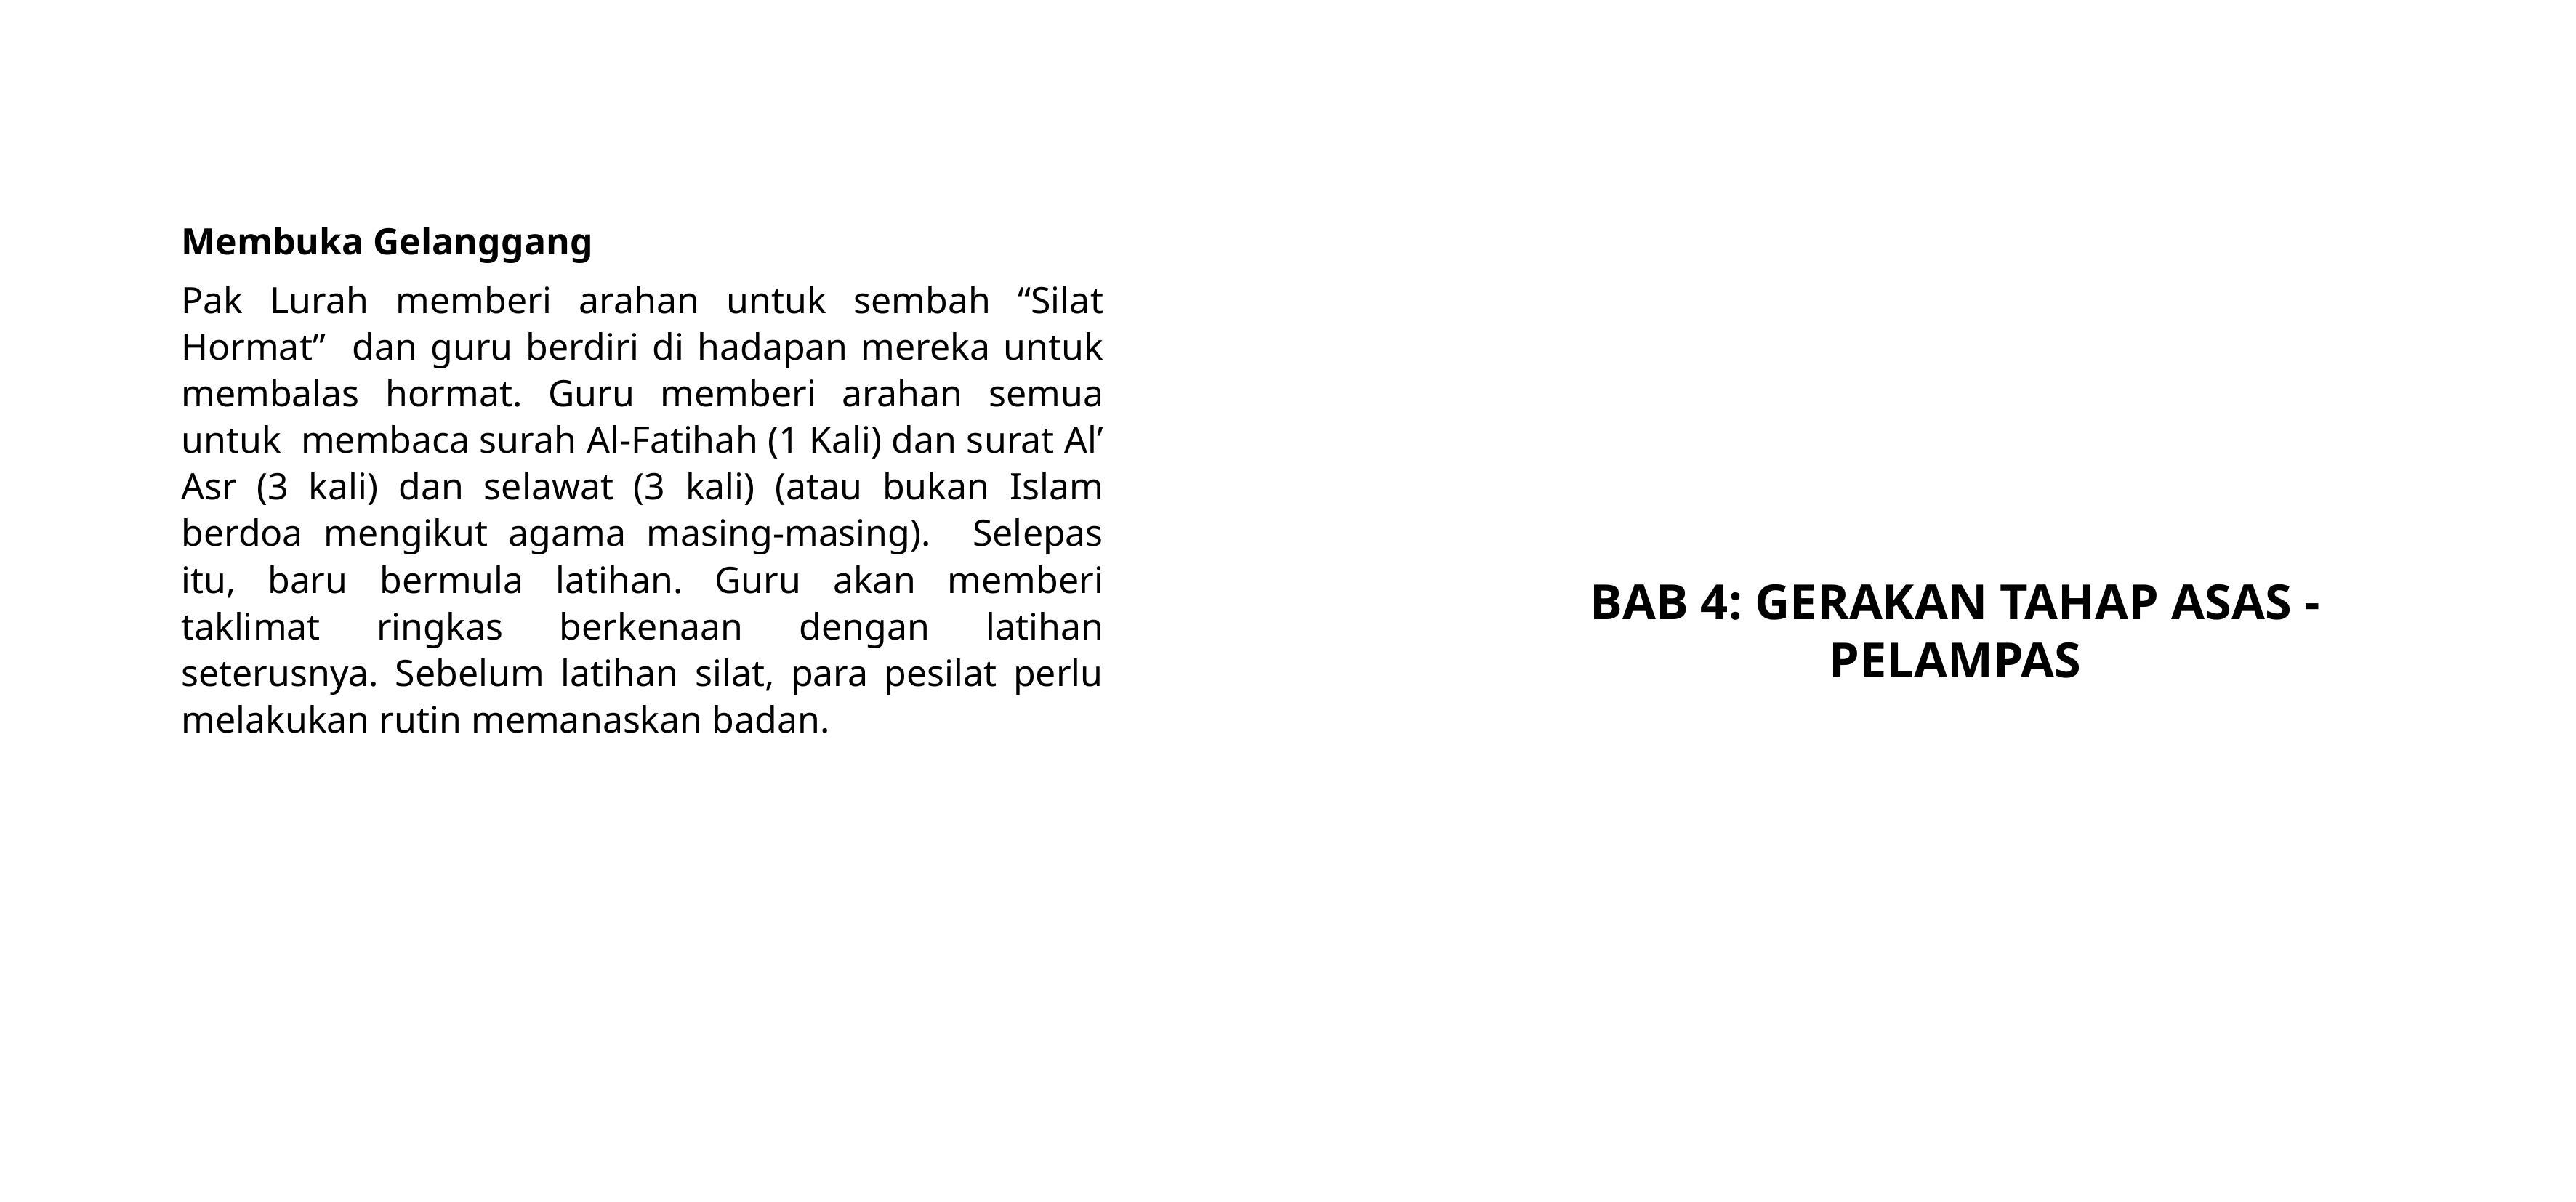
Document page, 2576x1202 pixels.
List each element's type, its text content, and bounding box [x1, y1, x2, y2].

text_box BAB 4: GERAKAN TAHAP ASAS - PELAMPAS [1454, 565, 2457, 693]
text_box Membuka Gelanggang Pak Lurah memberi arahan untuk sembah “Silat Hormat” dan guru berdiri di hadapan mereka untuk membalas hormat. Guru memberi arahan semua untuk membaca surah Al-Fatihah (1 Kali) dan surat Al’ Asr (3 kali) dan selawat (3 kali) (atau bukan Islam berdoa mengikut agama masing-masing). Selepas itu, baru bermula latihan. Guru akan memberi taklimat ringkas berkenaan dengan latihan seterusnya. Sebelum latihan silat, para pesilat perlu melakukan rutin memanaskan badan. [170, 209, 1115, 746]
